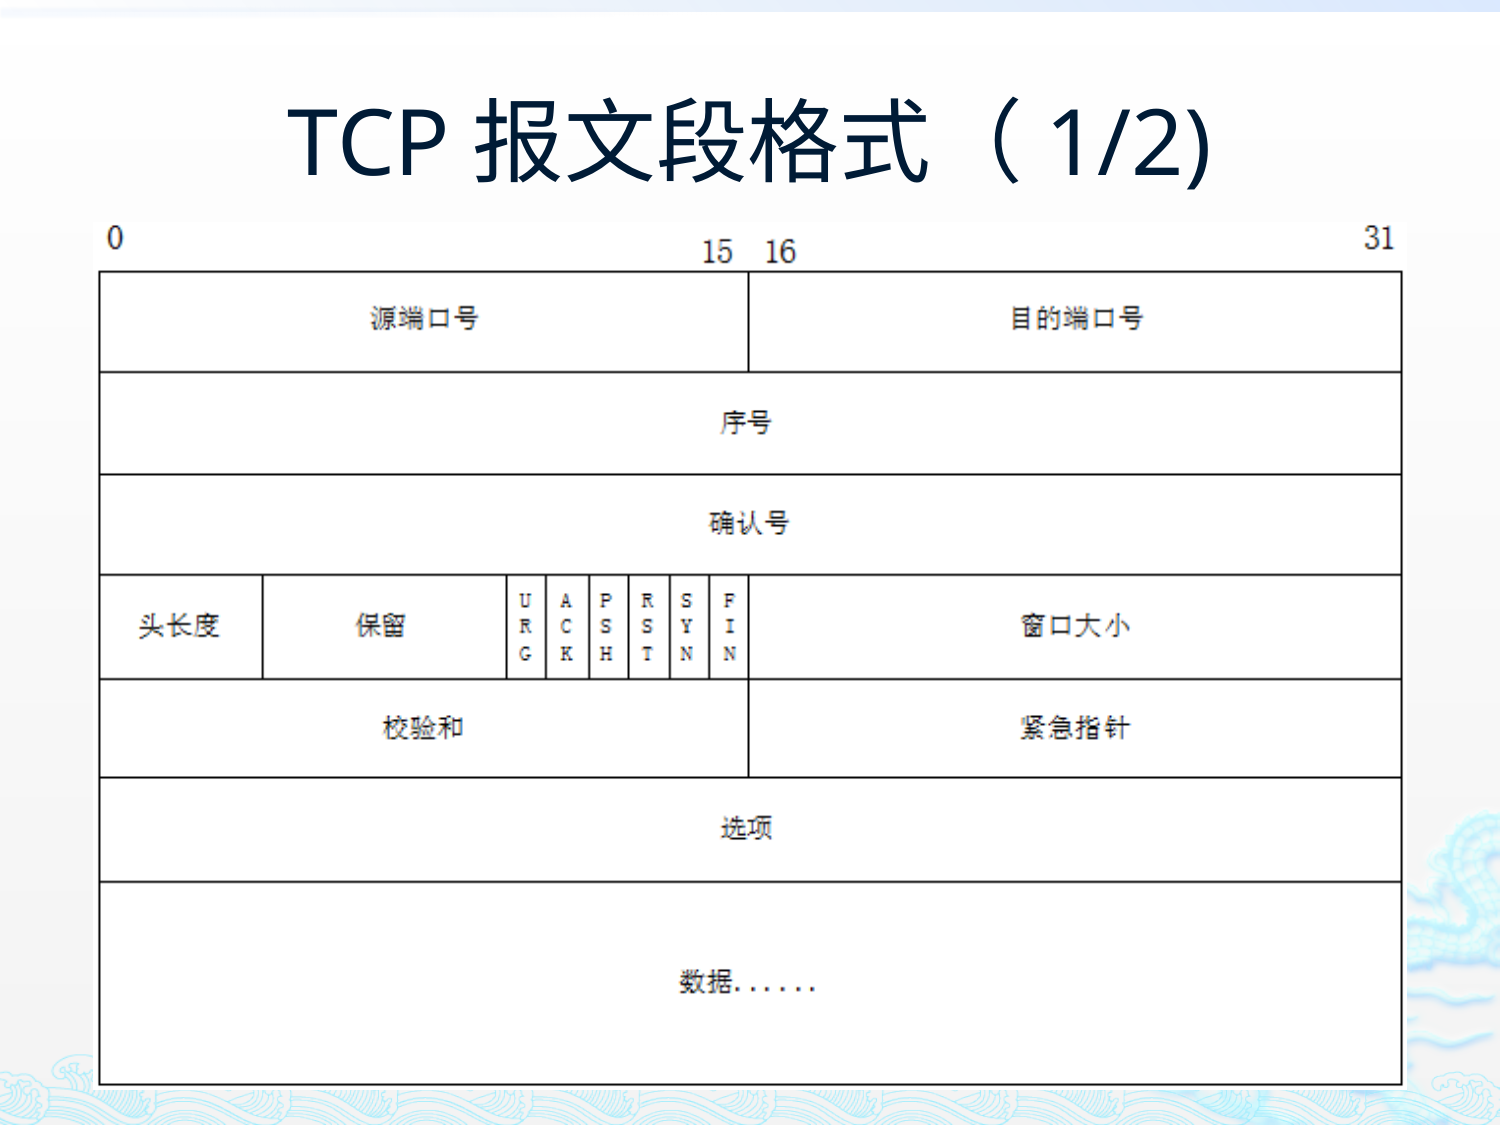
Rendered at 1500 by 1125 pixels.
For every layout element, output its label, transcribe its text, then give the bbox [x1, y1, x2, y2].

picture [93, 222, 1407, 1090]
title TCP报文段格式（1/2) [75, 45, 1425, 233]
